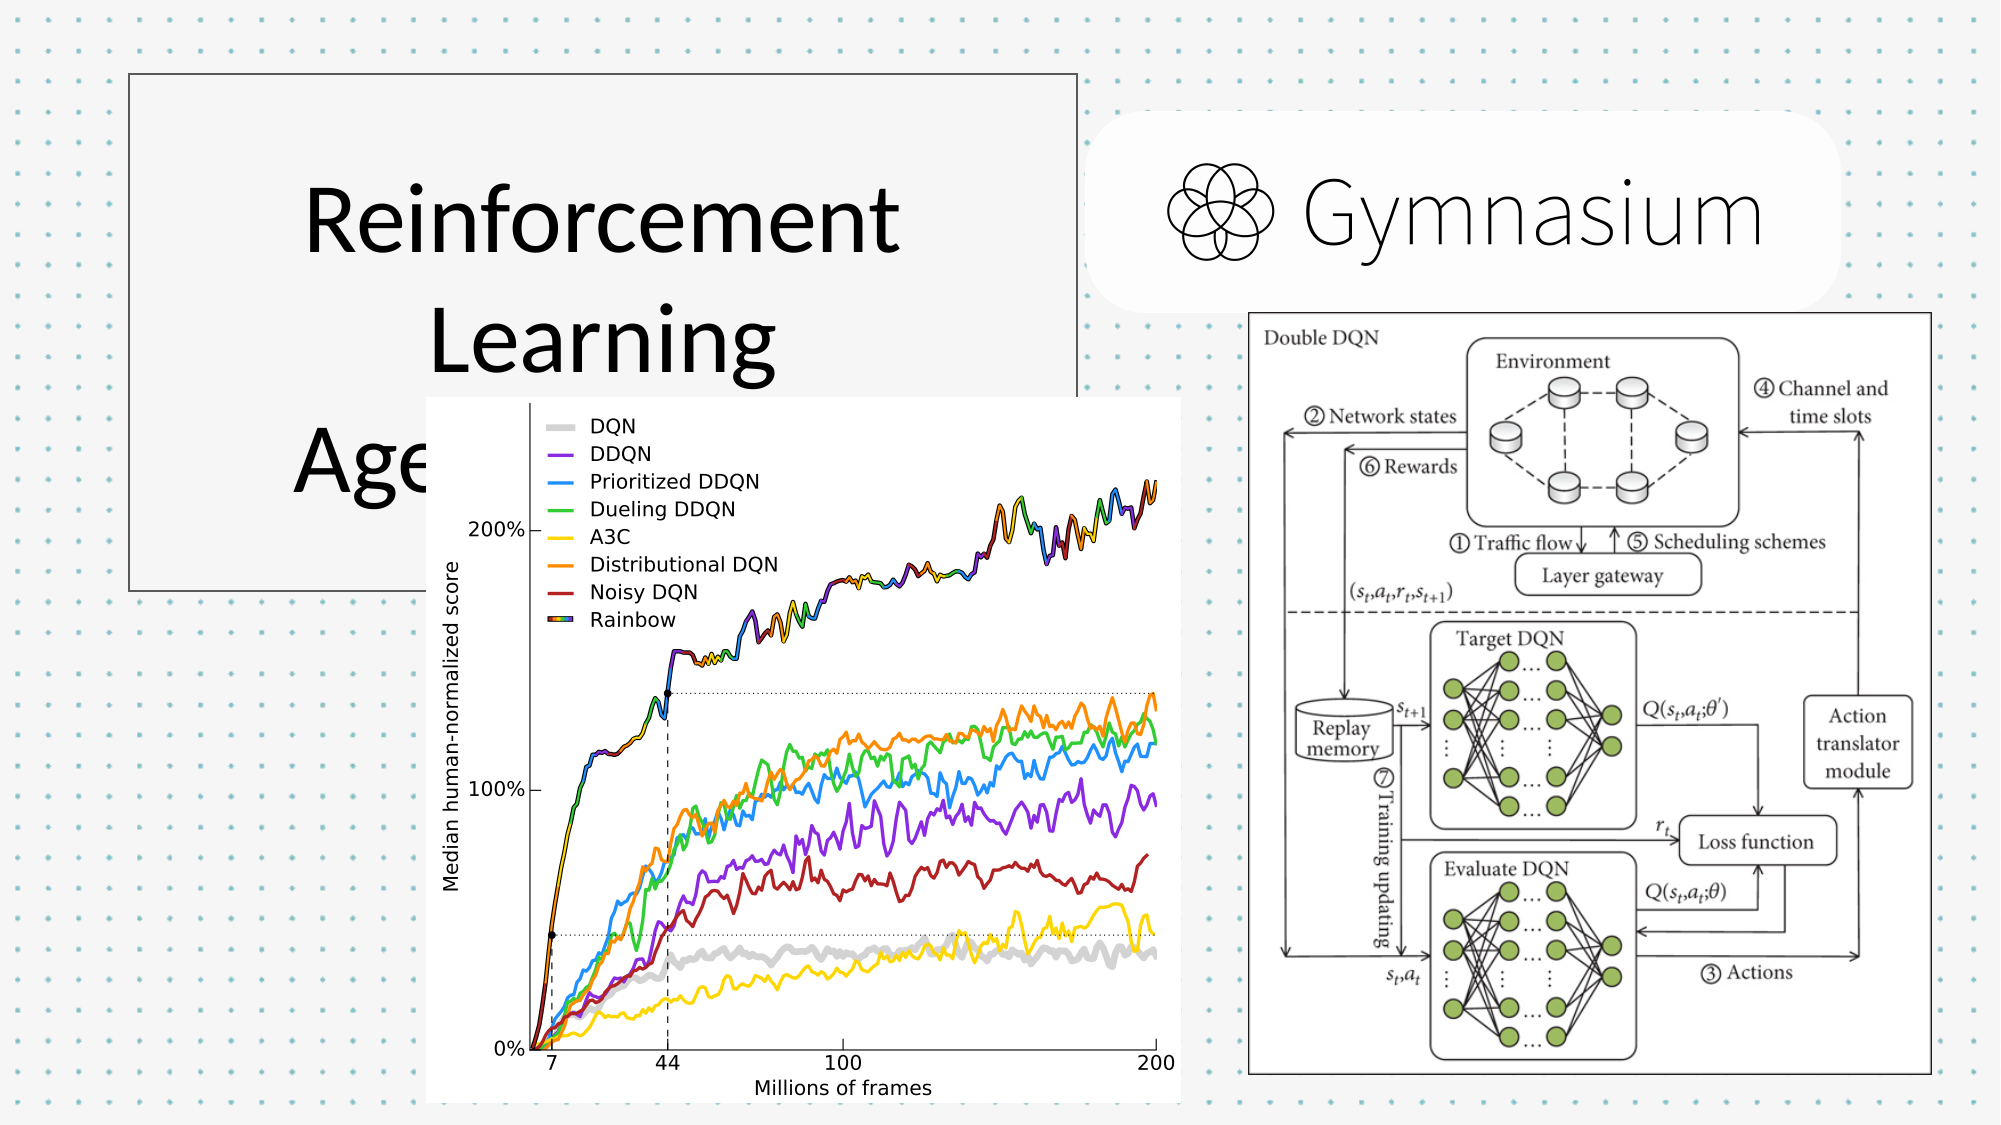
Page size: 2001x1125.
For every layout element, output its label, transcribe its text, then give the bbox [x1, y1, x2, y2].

picture [0, 0, 2001, 1125]
text_box Reinforcement Learning Agents/Models [128, 73, 1078, 592]
